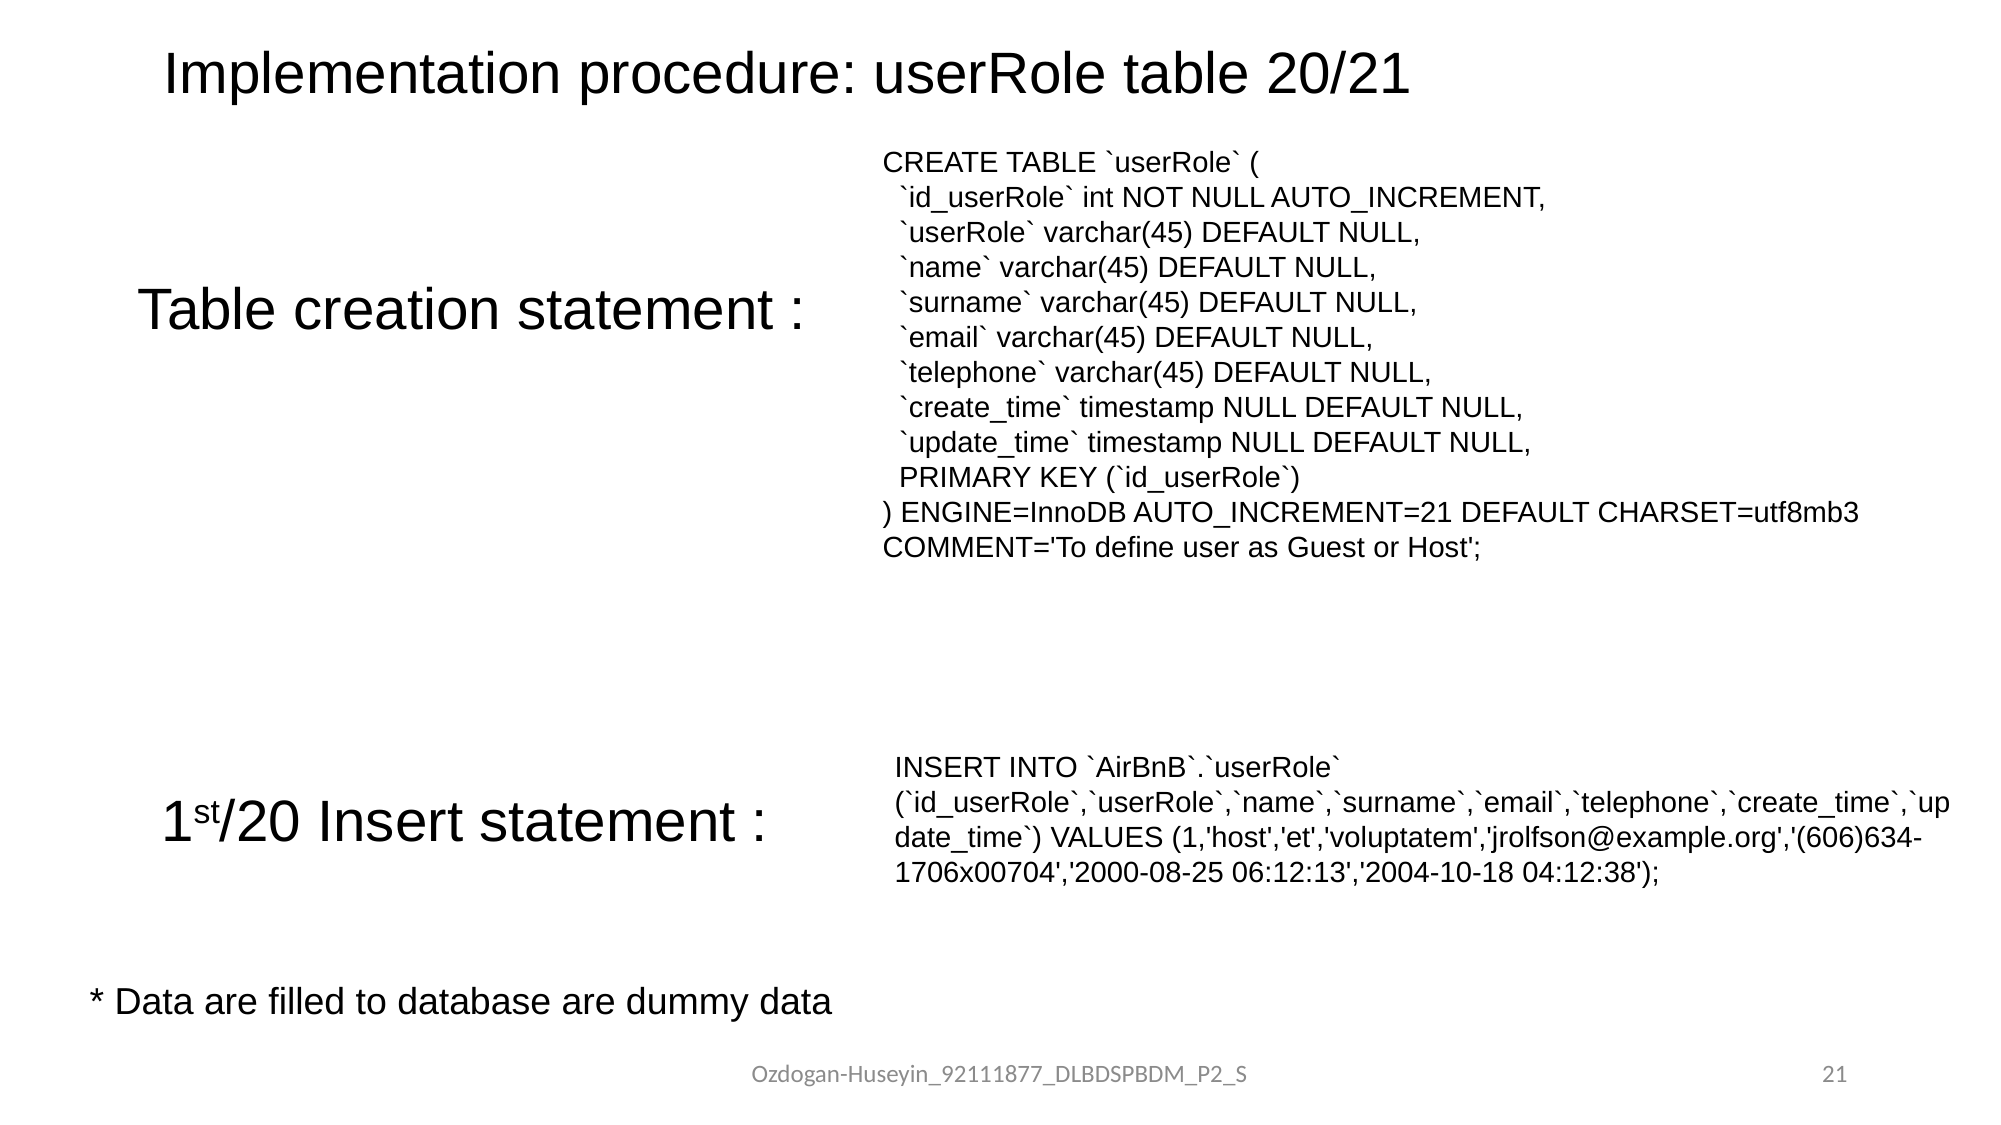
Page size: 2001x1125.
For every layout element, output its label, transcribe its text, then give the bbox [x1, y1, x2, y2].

title Implementation procedure: userRole table 20/21 [35, 35, 1542, 106]
text_box CREATE TABLE `userRole` ( `id_userRole` int NOT NULL AUTO_INCREMENT, `userRole` varchar(45) DEFAULT NULL, `name` varchar(45) DEFAULT NULL, `surname` varchar(45) DEFAULT NULL, `email` varchar(45) DEFAULT NULL, `telephone` varchar(45) DEFAULT NULL, `create_time` timestamp NULL DEFAULT NULL, `update_time` timestamp NULL DEFAULT NULL, PRIMARY KEY (`id_userRole`) ) ENGINE=InnoDB AUTO_INCREMENT=21 DEFAULT CHARSET=utf8mb3 COMMENT='To define user as Guest or Host'; [882, 117, 2000, 589]
text_box INSERT INTO `AirBnB`.`userRole` (`id_userRole`,`userRole`,`name`,`surname`,`email`,`telephone`,`create_time`,`update_time`) VALUES (1,'host','et','voluptatem','jrolfson@example.org','(606)634-1706x00704','2000-08-25 06:12:13','2004-10-18 04:12:38'); [894, 623, 1966, 1013]
slide_number 21 [1412, 1042, 1863, 1103]
text_box 1st/20 Insert statement : [58, 788, 872, 848]
footer Ozdogan-Huseyin_92111877_DLBDSPBDM_P2_S [662, 1042, 1338, 1103]
text_box * Data are filled to database are dummy data [86, 956, 836, 1043]
text_box Table creation statement : [66, 277, 879, 336]
